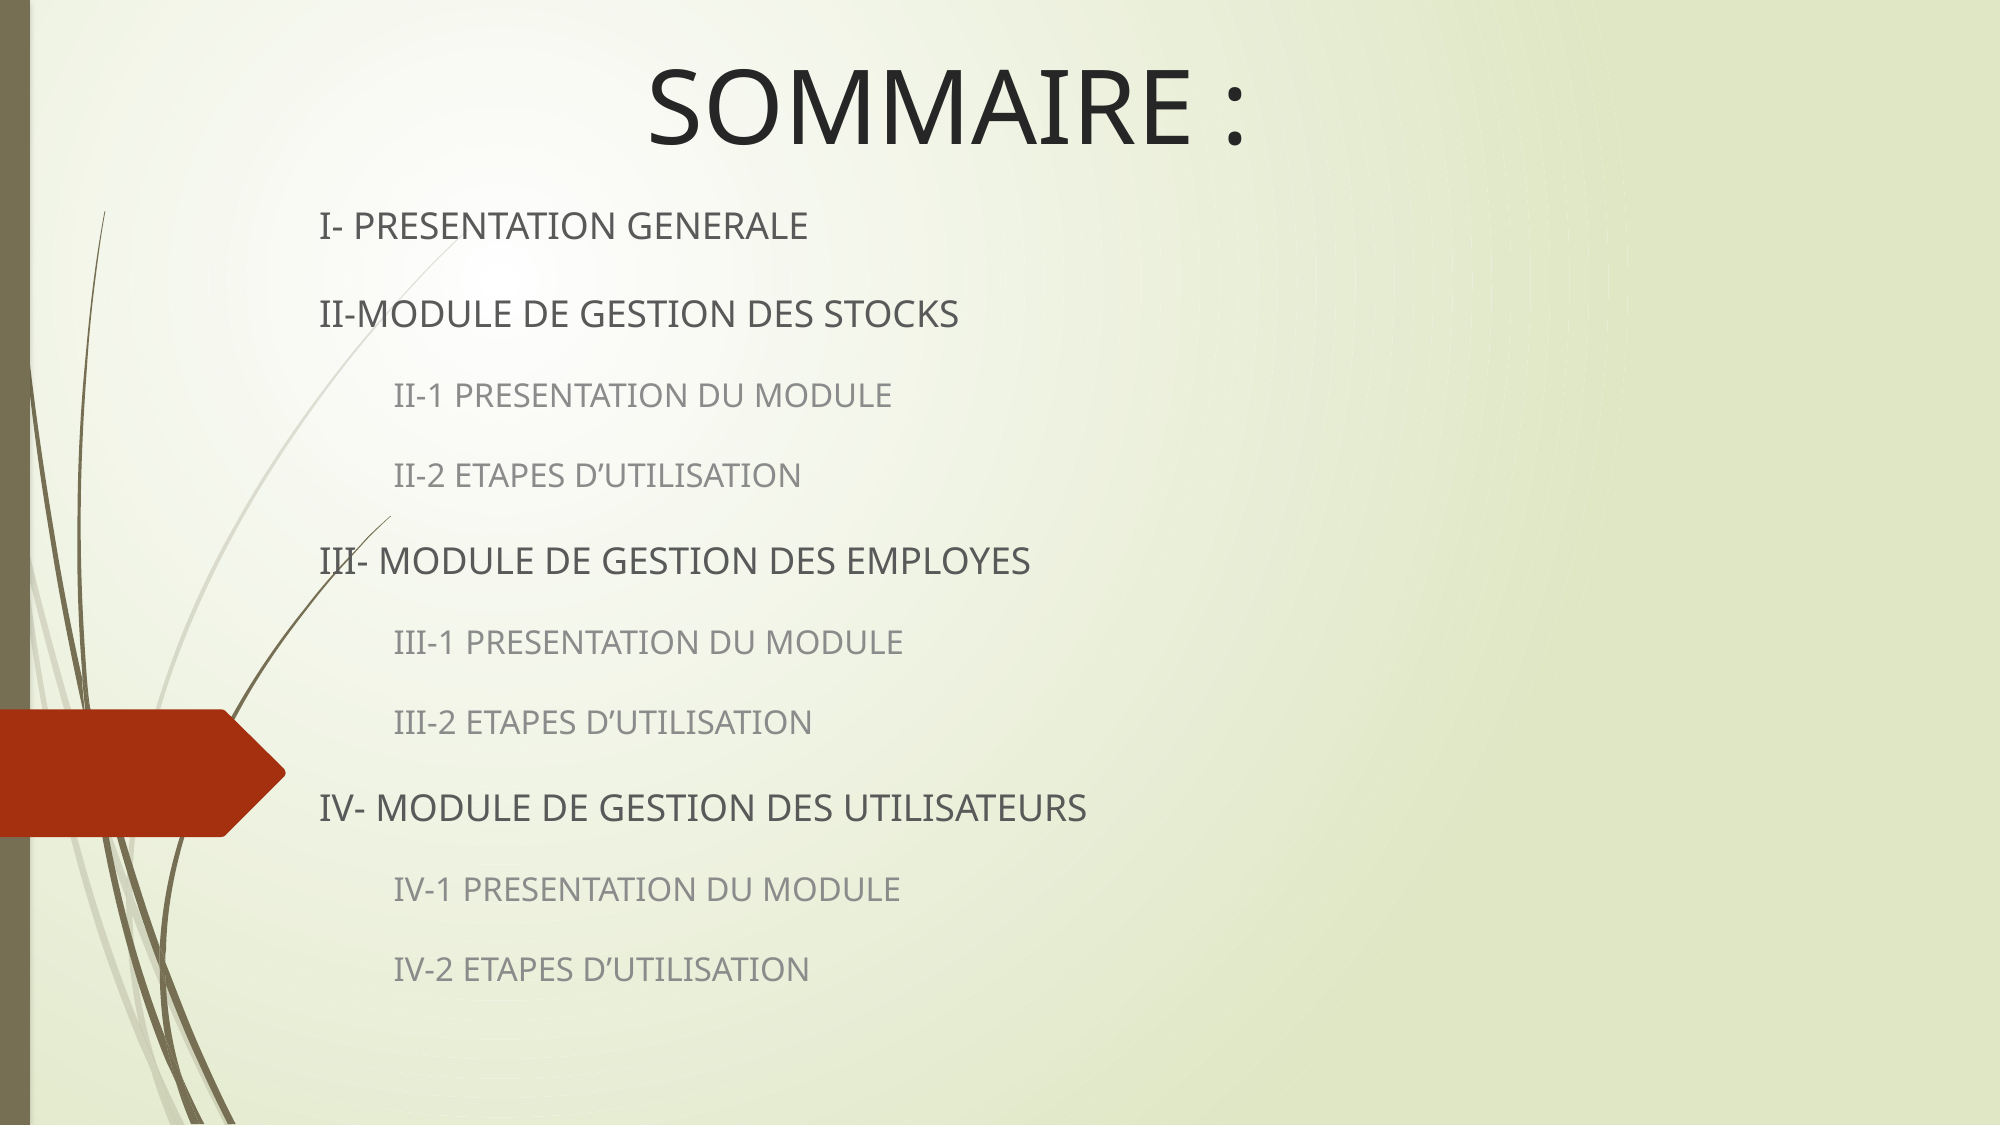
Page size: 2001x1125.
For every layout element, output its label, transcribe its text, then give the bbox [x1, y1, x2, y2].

subtitle I- PRESENTATION GENERALE II-MODULE DE GESTION DES STOCKS II-1 PRESENTATION DU MODULE II-2 ETAPES D’UTILISATION III- MODULE DE GESTION DES EMPLOYES III-1 PRESENTATION DU MODULE III-2 ETAPES D’UTILISATION IV- MODULE DE GESTION DES UTILISATEURS IV-1 PRESENTATION DU MODULE IV-2 ETAPES D’UTILISATION [304, 173, 1888, 1004]
title SOMMAIRE : [631, 31, 1300, 173]
